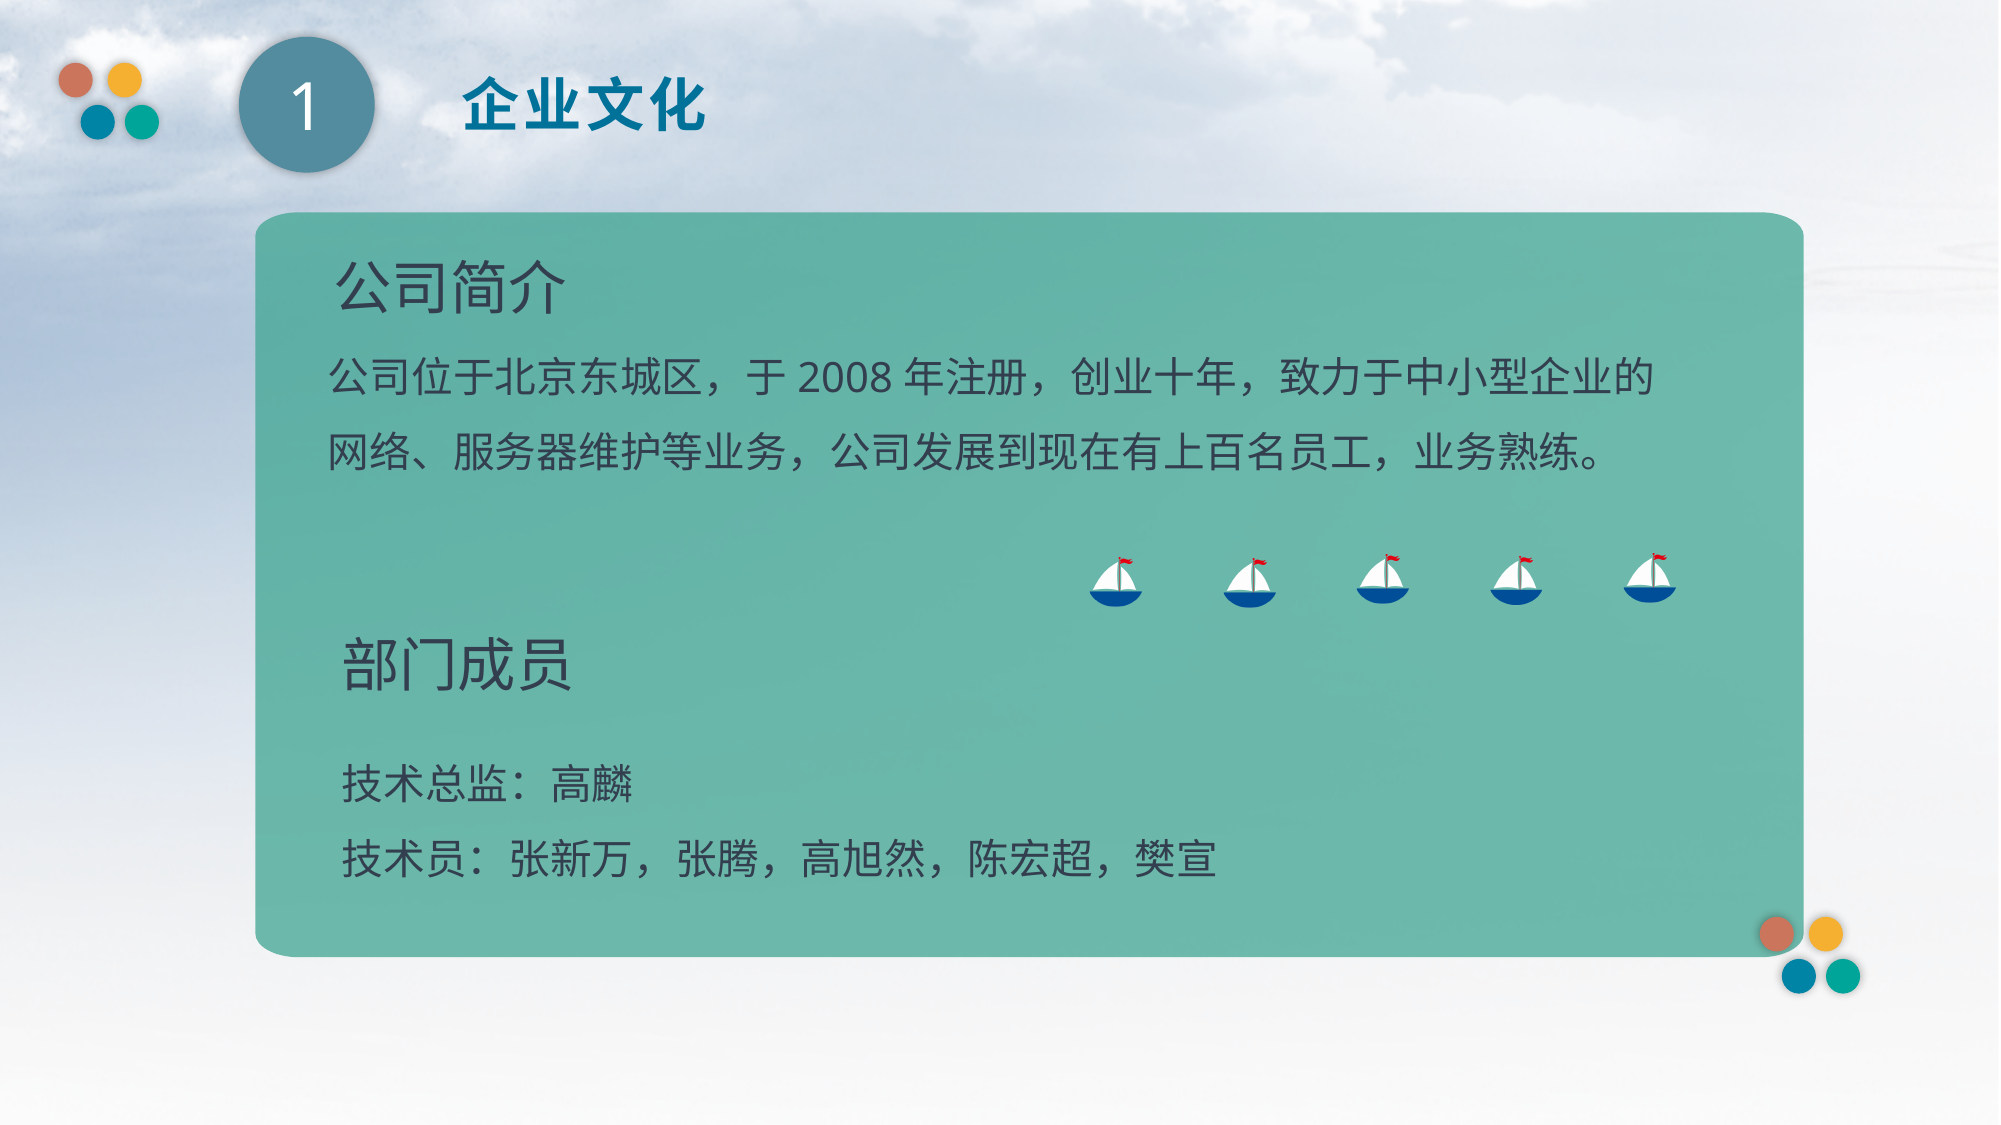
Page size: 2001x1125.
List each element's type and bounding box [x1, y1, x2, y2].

text_box [58, 60, 831, 180]
text_box [254, 211, 1805, 959]
text_box [1759, 916, 1861, 994]
picture [0, 0, 1999, 1125]
text_box [238, 36, 375, 173]
text_box [313, 243, 1690, 627]
text_box [326, 620, 1696, 928]
